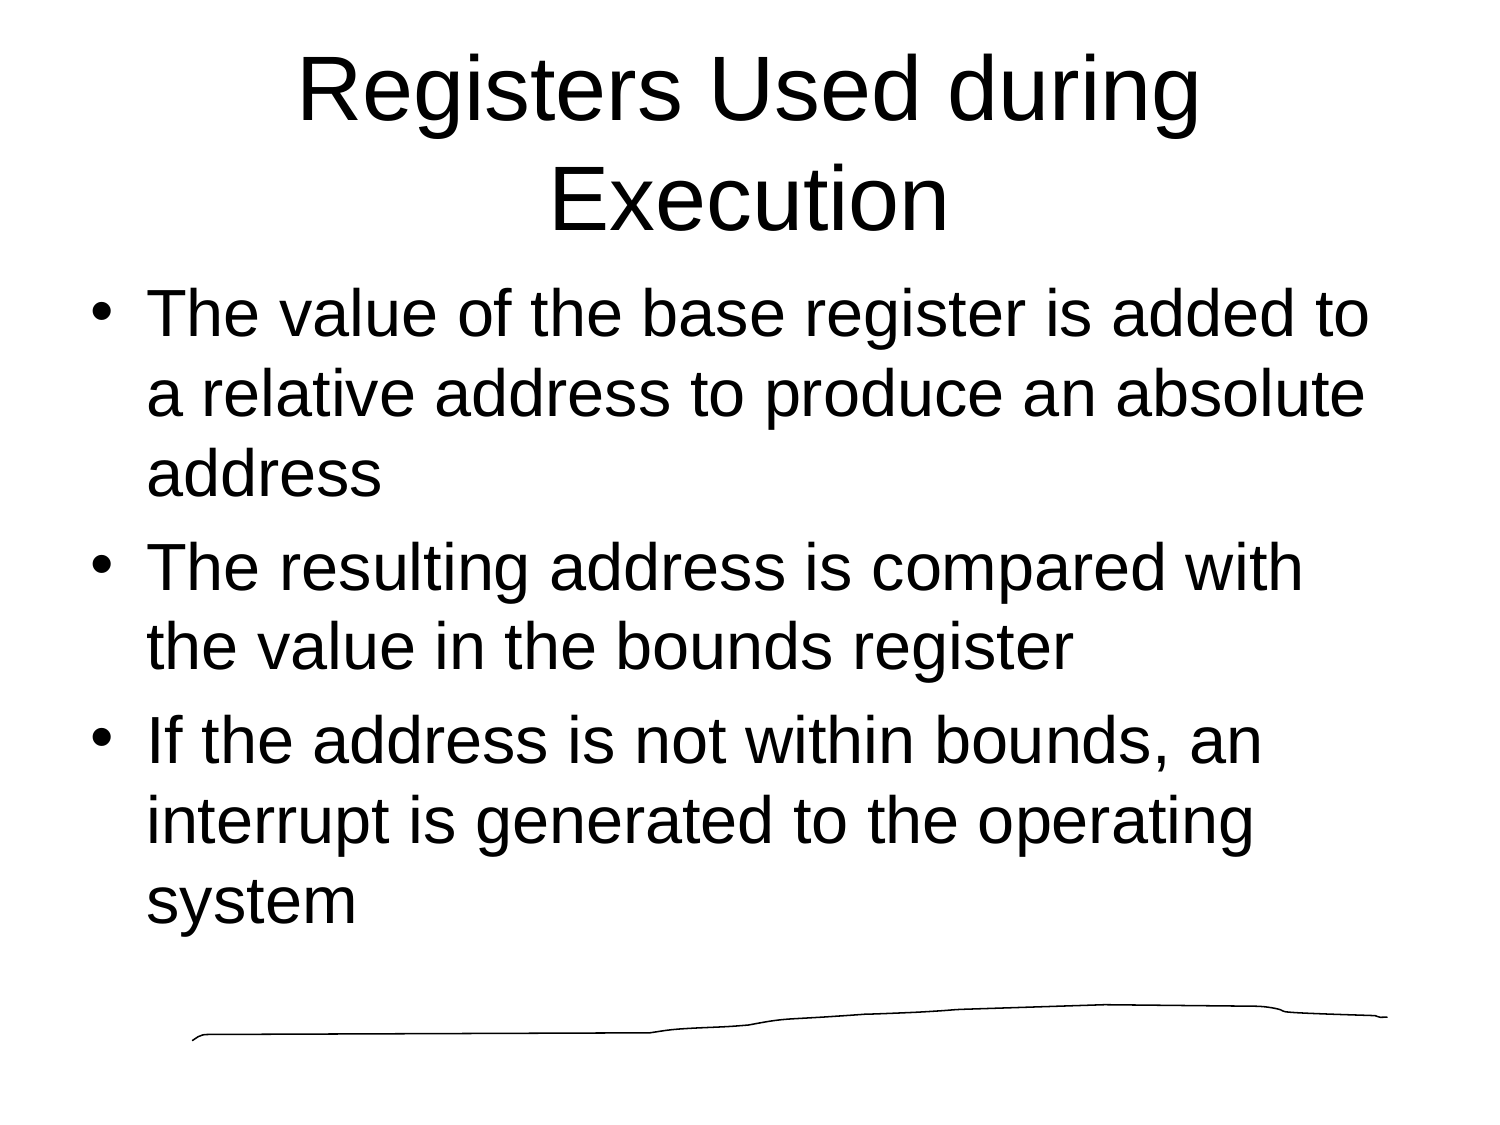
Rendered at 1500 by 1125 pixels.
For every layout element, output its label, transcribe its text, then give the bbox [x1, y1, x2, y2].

list The value of the base register is added to a relative address to produce an absolute address The resulting address is compared with the value in the bounds register If the address is not within bounds, an interrupt is generated to the operating system [74, 262, 1426, 1076]
title Registers Used during Execution [74, 44, 1426, 233]
